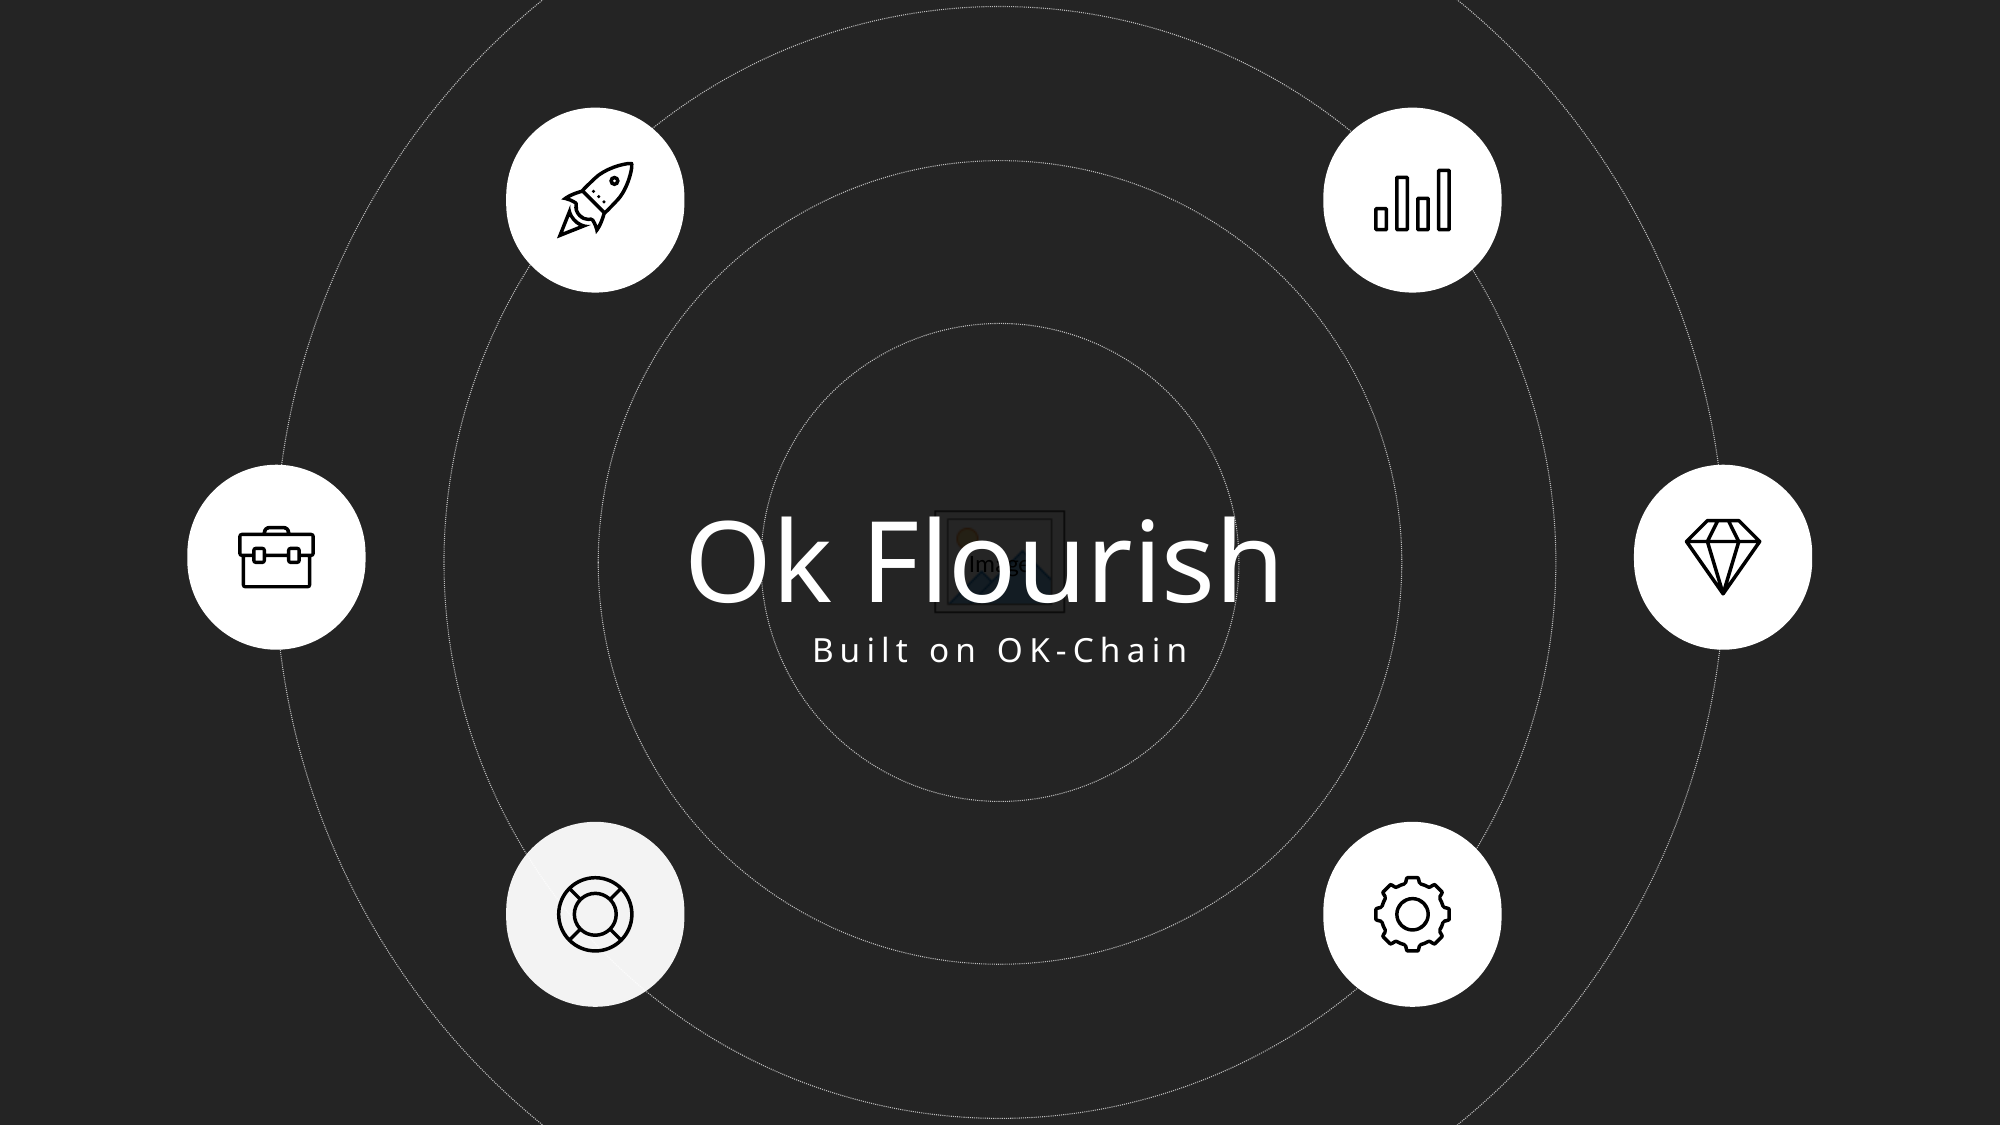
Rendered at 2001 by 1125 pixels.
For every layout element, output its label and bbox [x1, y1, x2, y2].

text_box [1633, 464, 1813, 650]
text_box [1323, 821, 1502, 1007]
text_box [1323, 107, 1502, 293]
text_box [187, 464, 366, 650]
text_box [506, 107, 685, 293]
picture [0, 0, 2000, 1125]
text_box [506, 821, 685, 1007]
